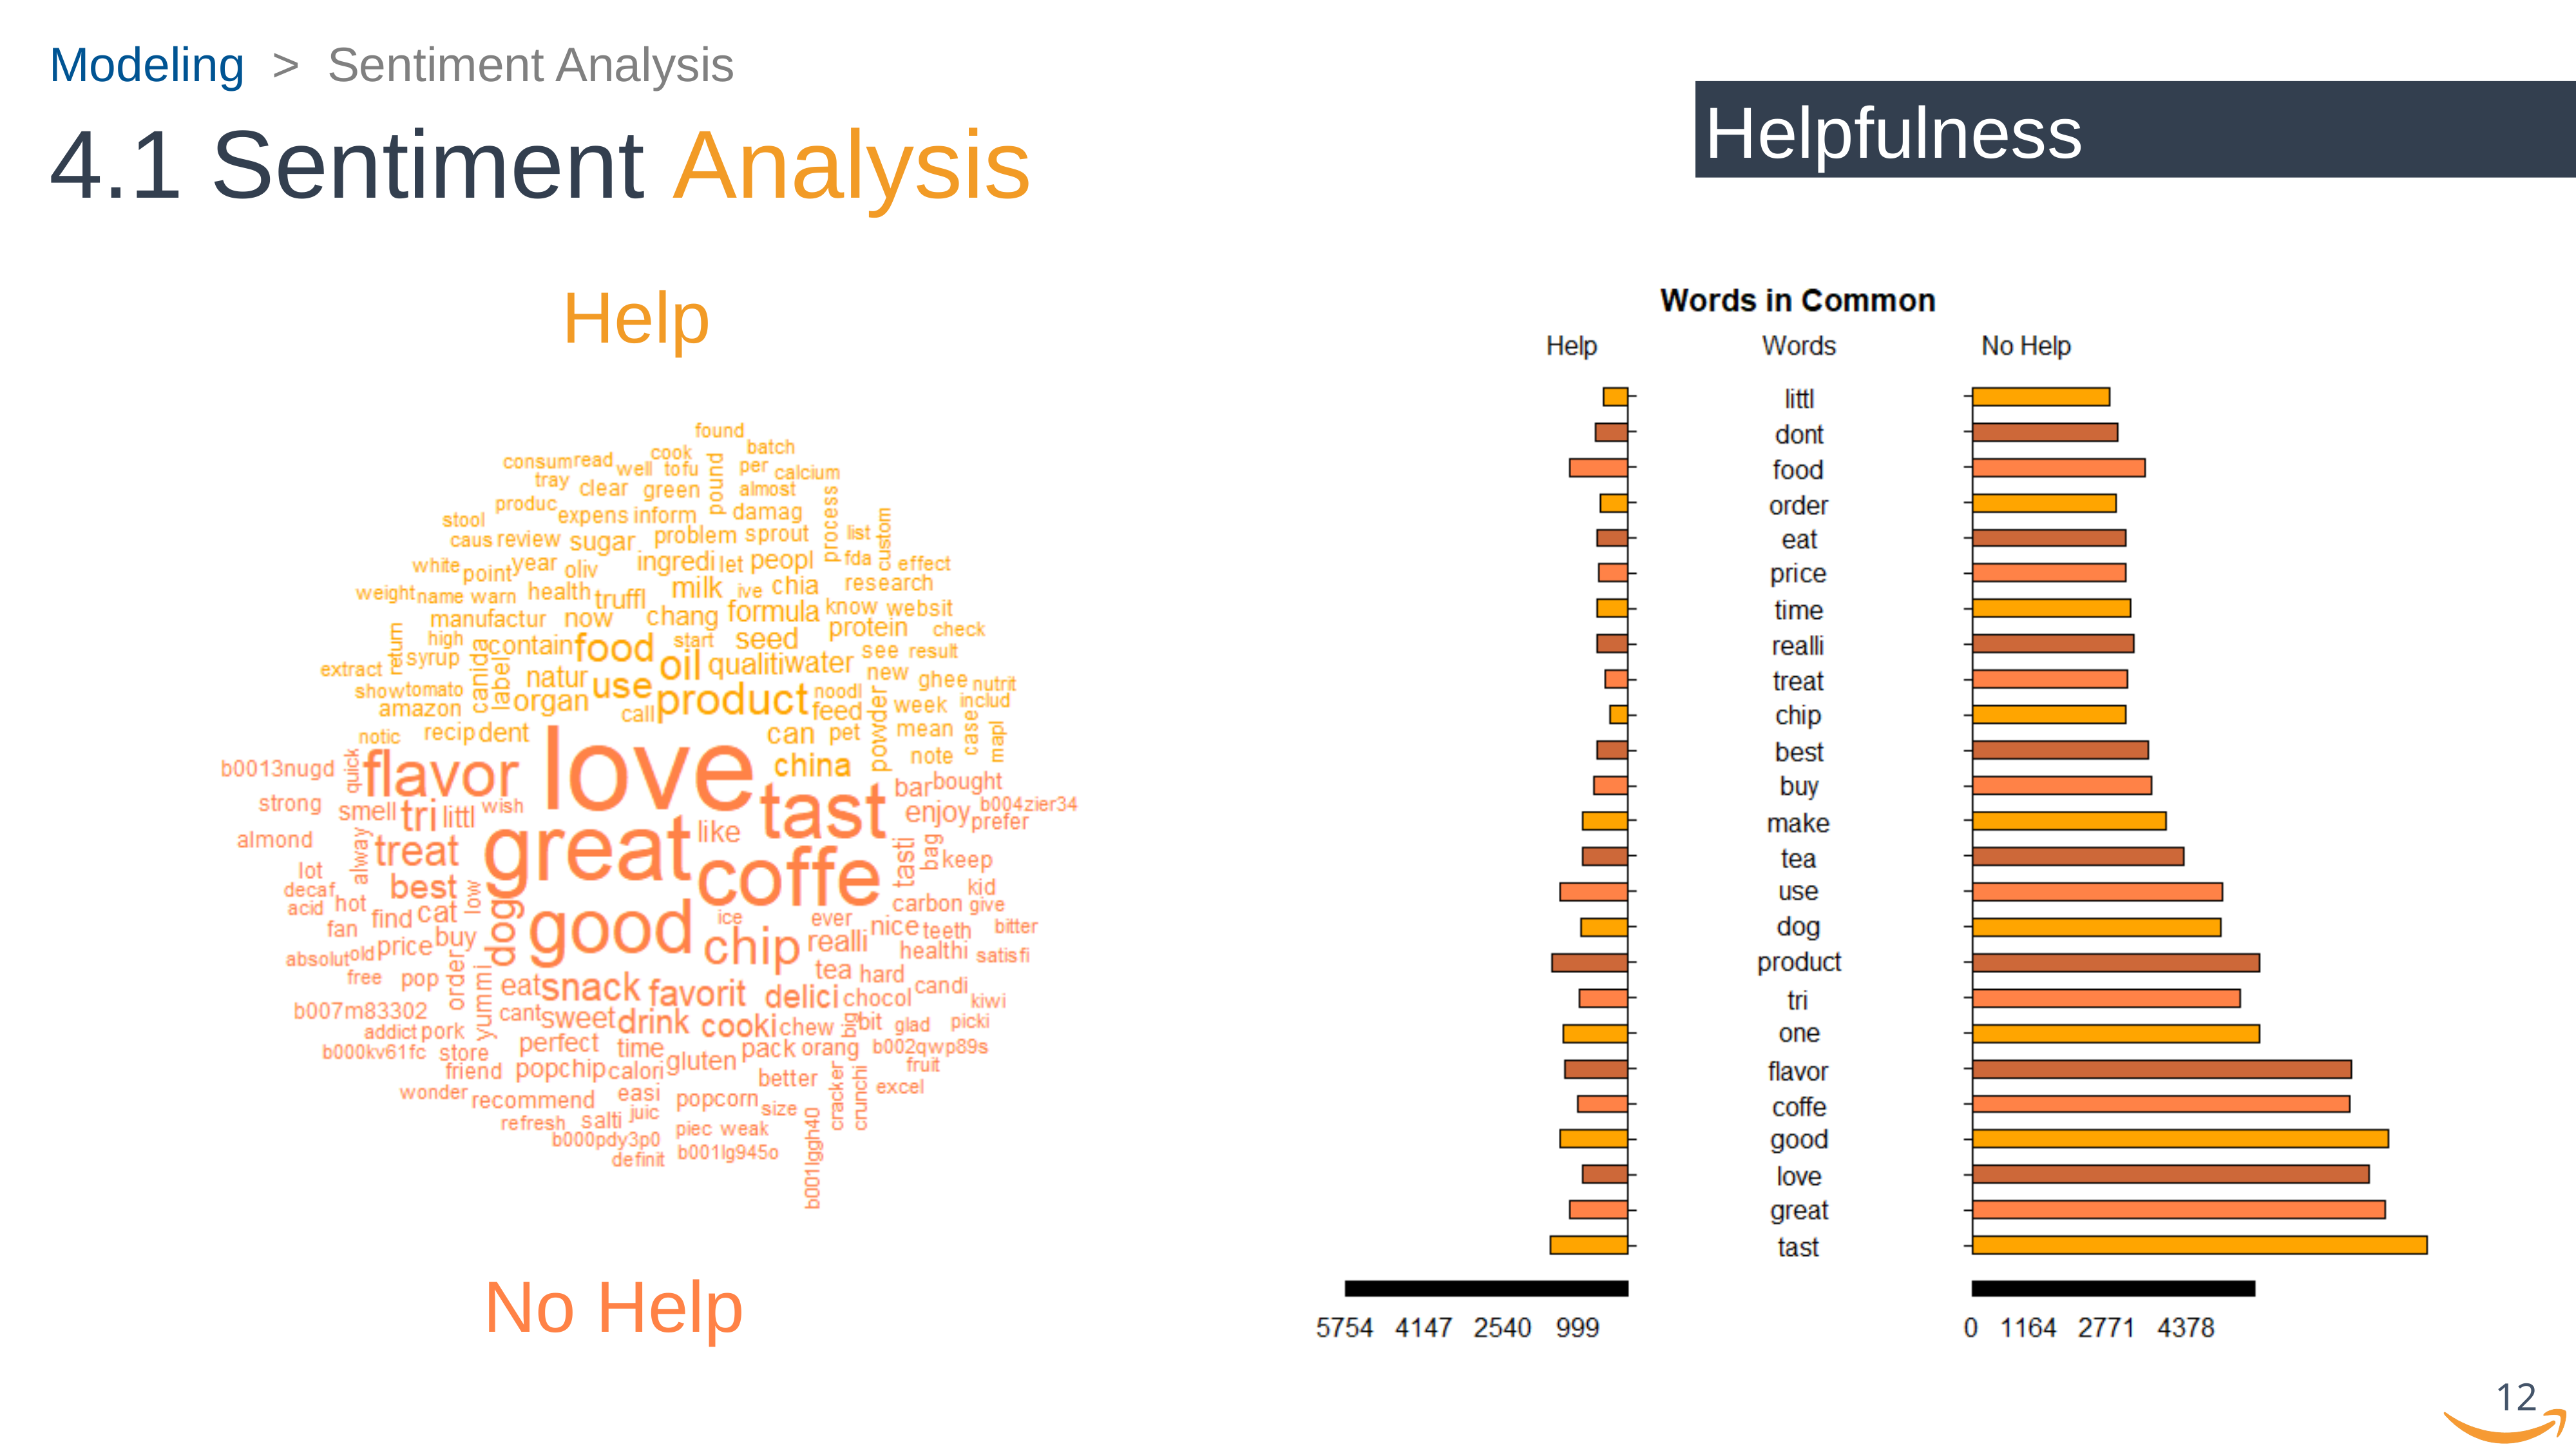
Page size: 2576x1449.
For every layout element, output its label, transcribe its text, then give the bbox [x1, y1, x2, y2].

text_box Help [195, 265, 1079, 363]
text_box 4.1 Sentiment Analysis [39, 97, 2537, 222]
text_box 12 [2486, 1368, 2576, 1423]
text_box Helpfulness [1695, 80, 2576, 178]
picture [194, 397, 1123, 1222]
picture [1270, 265, 2448, 1352]
picture [2442, 1408, 2575, 1447]
text_box No Help [172, 1255, 1056, 1352]
text_box Modeling > Sentiment Analysis [39, 28, 1101, 97]
